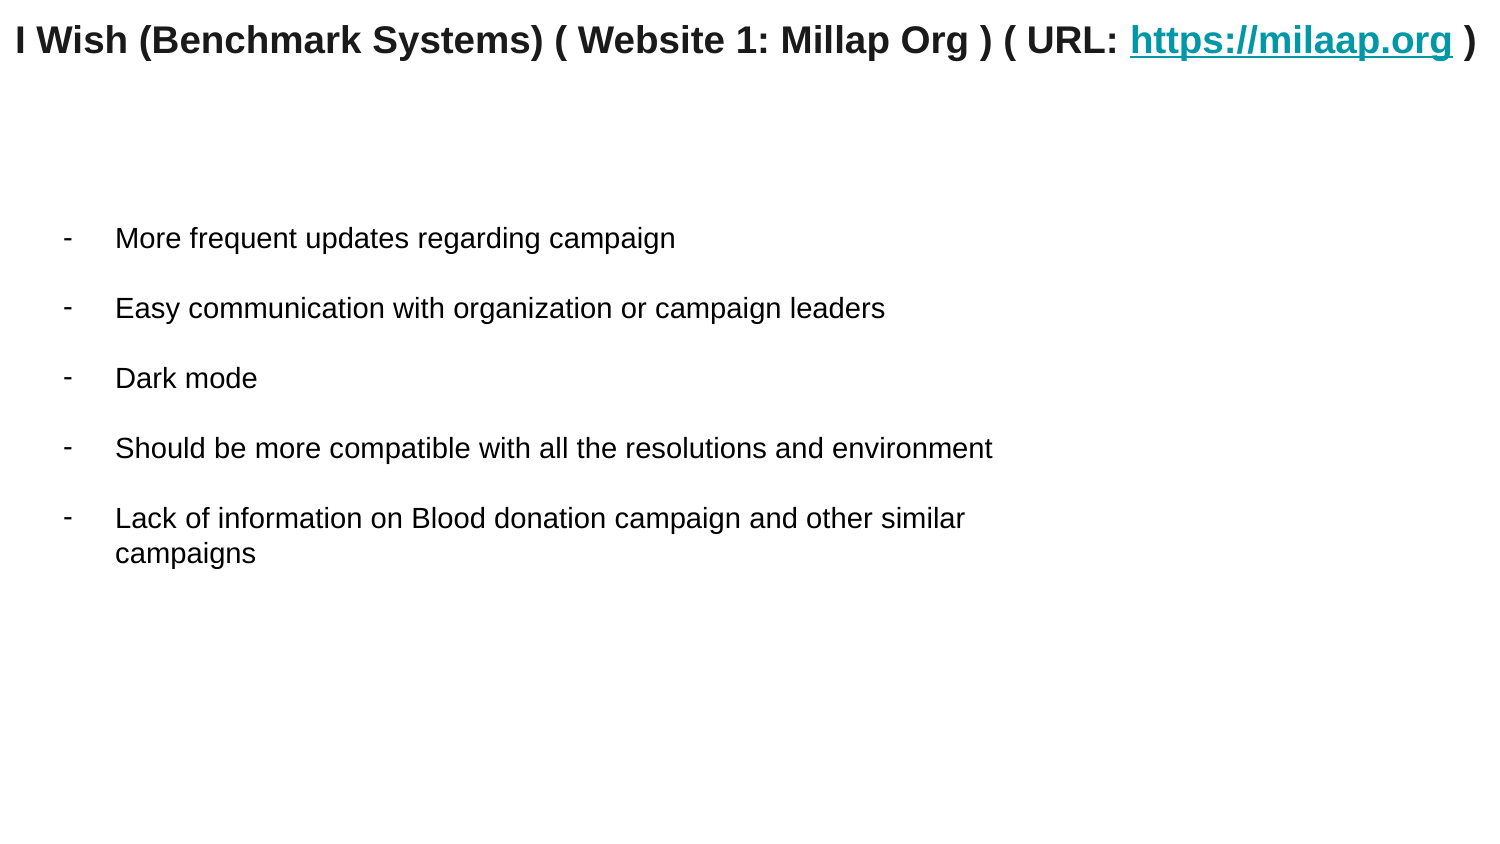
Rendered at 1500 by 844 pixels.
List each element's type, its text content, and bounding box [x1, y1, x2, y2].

text_box I Wish (Benchmark Systems) ( Website 1: Millap Org ) ( URL: https://milaap.org ) [0, 0, 1500, 91]
text_box More frequent updates regarding campaign Easy communication with organization or campaign leaders Dark mode Should be more compatible with all the resolutions and environment Lack of information on Blood donation campaign and other similar campaigns [25, 204, 1123, 584]
